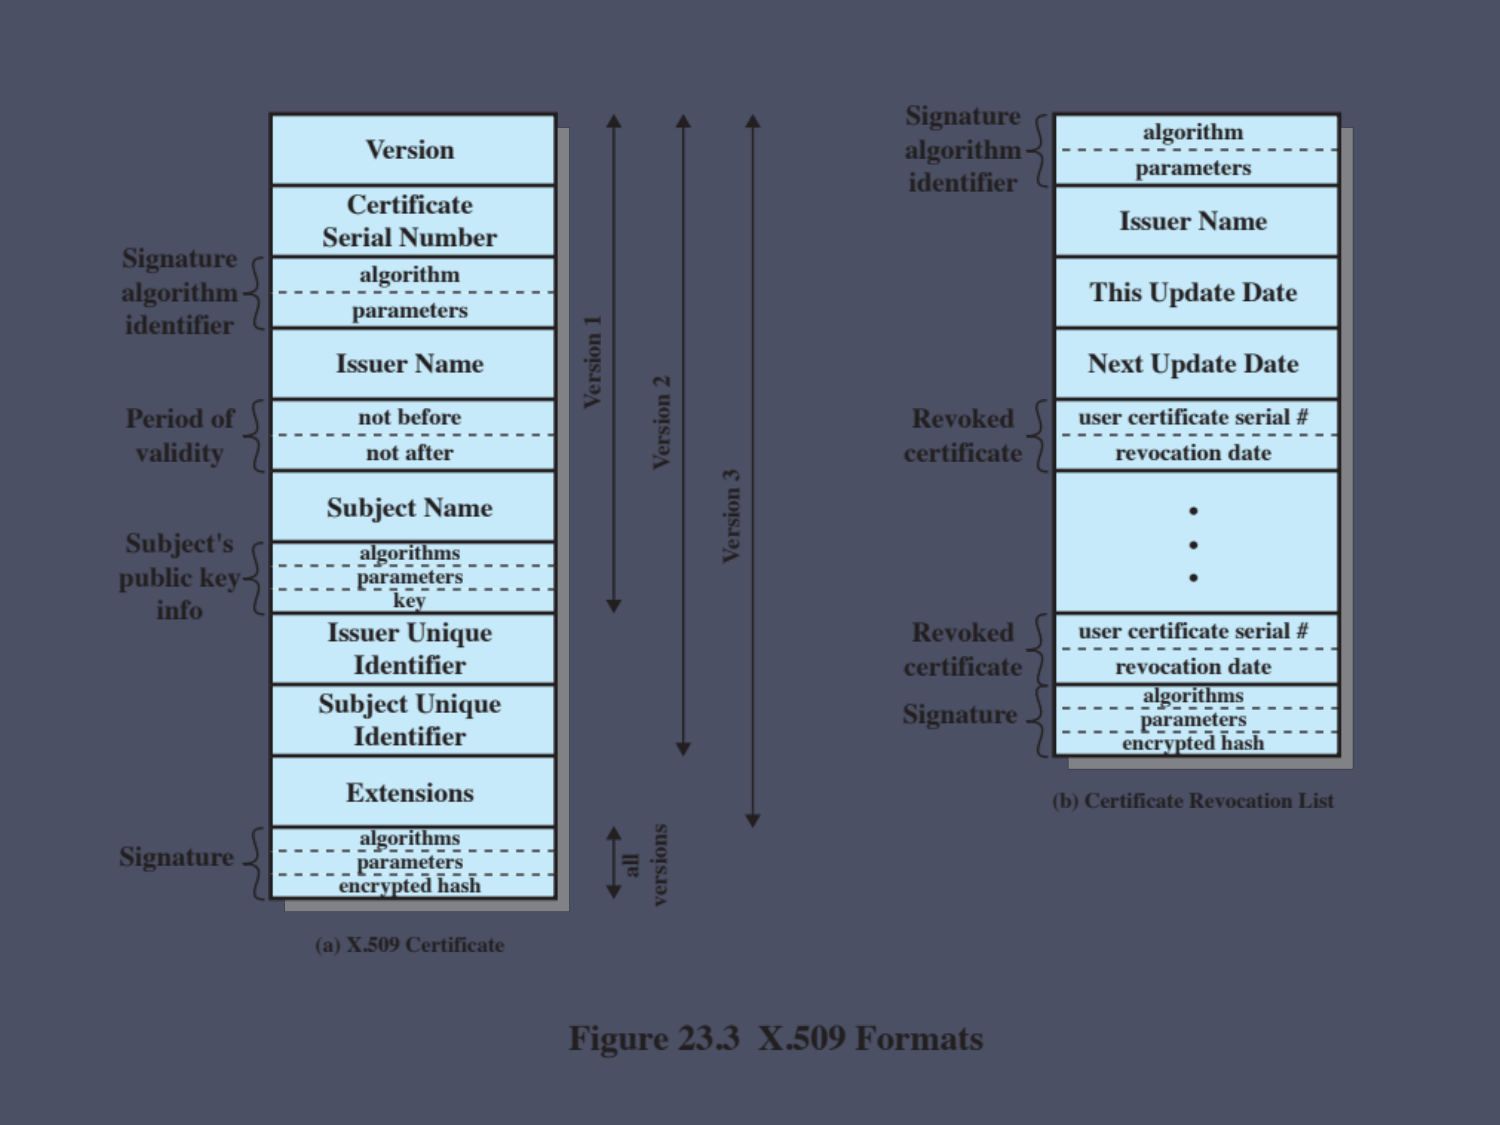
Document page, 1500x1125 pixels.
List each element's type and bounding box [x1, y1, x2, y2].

picture [64, 42, 1443, 1094]
